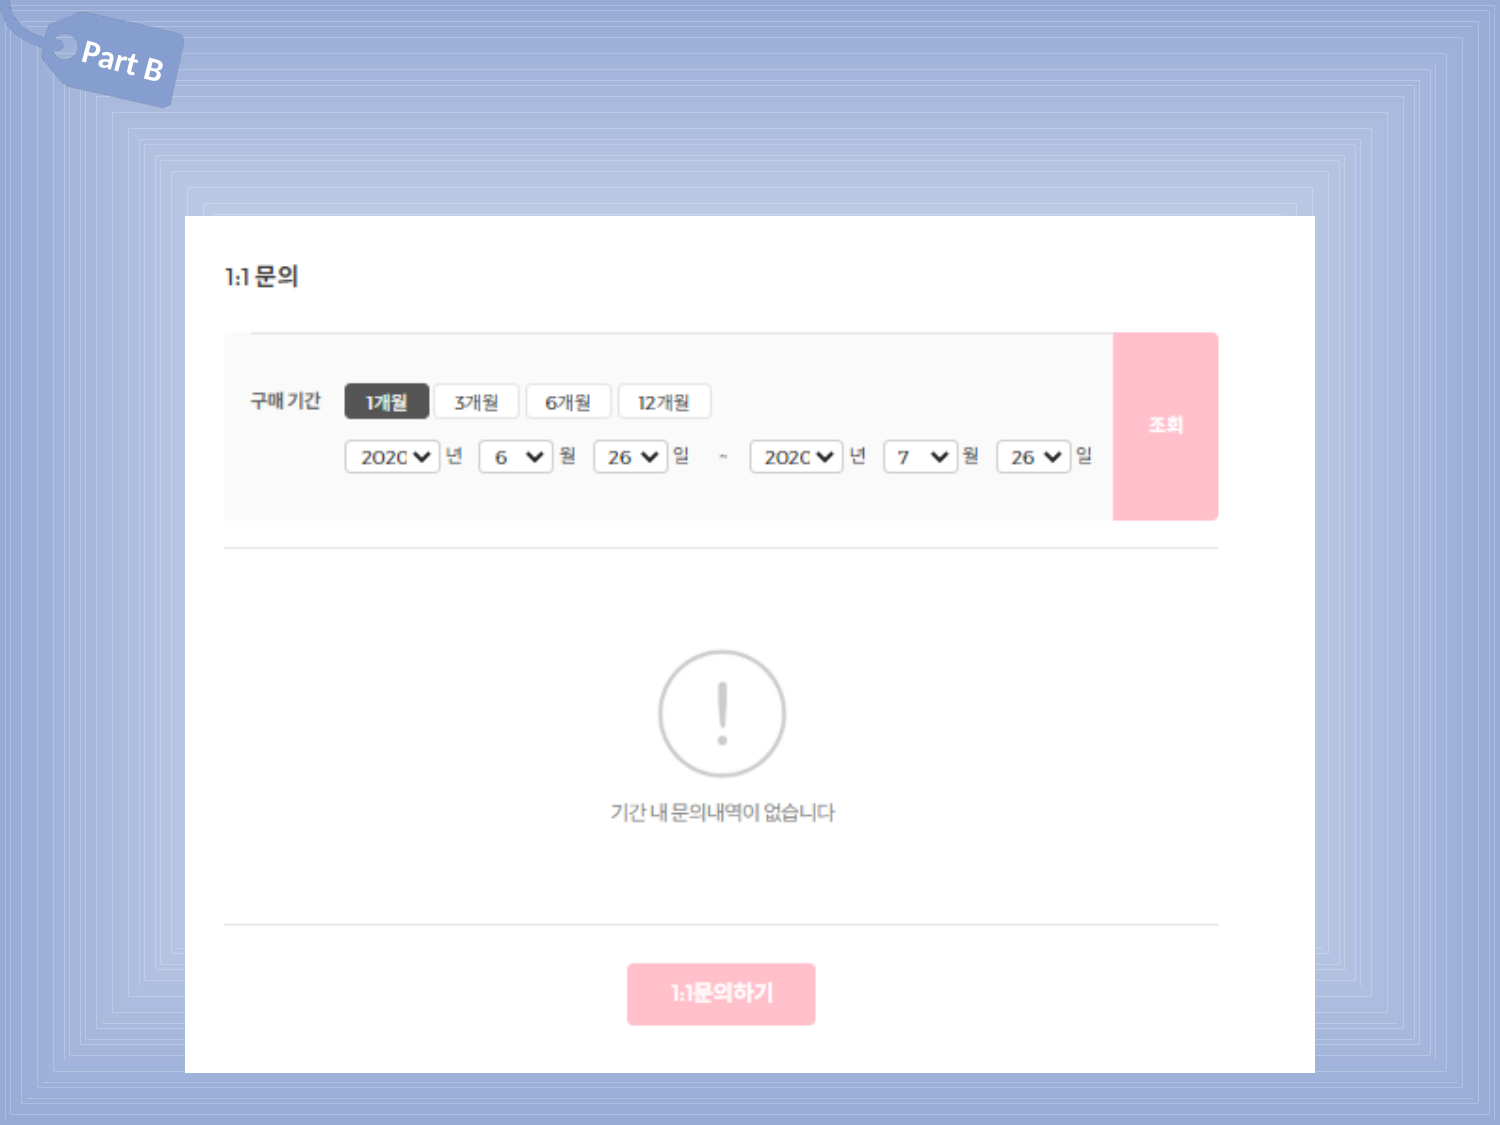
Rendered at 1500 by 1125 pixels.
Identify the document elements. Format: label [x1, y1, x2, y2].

picture [185, 216, 1315, 1073]
picture [0, 0, 207, 152]
